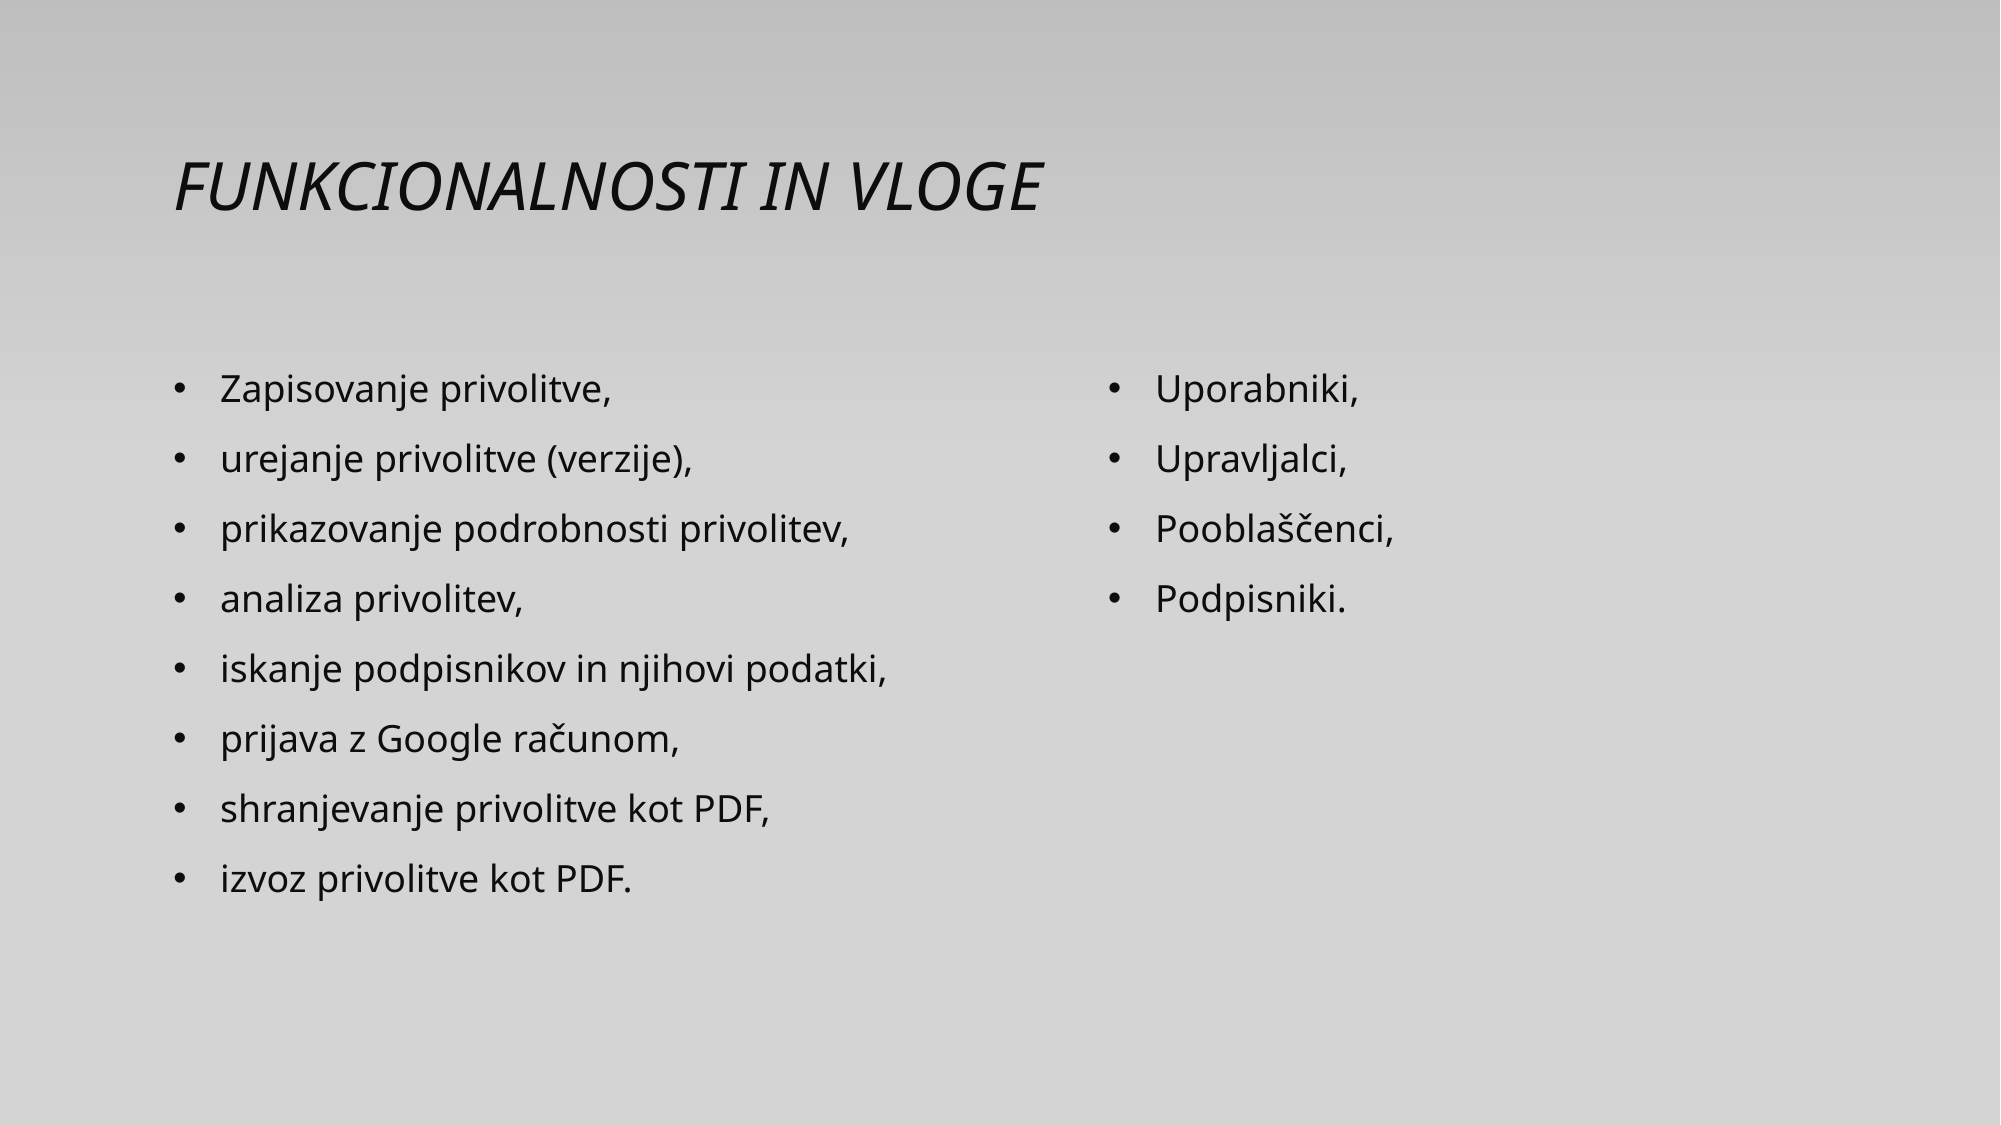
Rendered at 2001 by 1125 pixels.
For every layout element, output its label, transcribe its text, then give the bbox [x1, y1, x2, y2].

text_box Uporabniki, Upravljalci, Pooblaščenci, Podpisniki. [1093, 357, 1779, 628]
text_box Zapisovanje privolitve, urejanje privolitve (verzije), prikazovanje podrobnosti privolitev, analiza privolitev, iskanje podpisnikov in njihovi podatki, prijava z Google računom, shranjevanje privolitve kot PDF, izvoz privolitve kot PDF. [158, 357, 971, 1023]
title FUNKCIONALNOSTI IN VLOGE [158, 76, 1784, 292]
